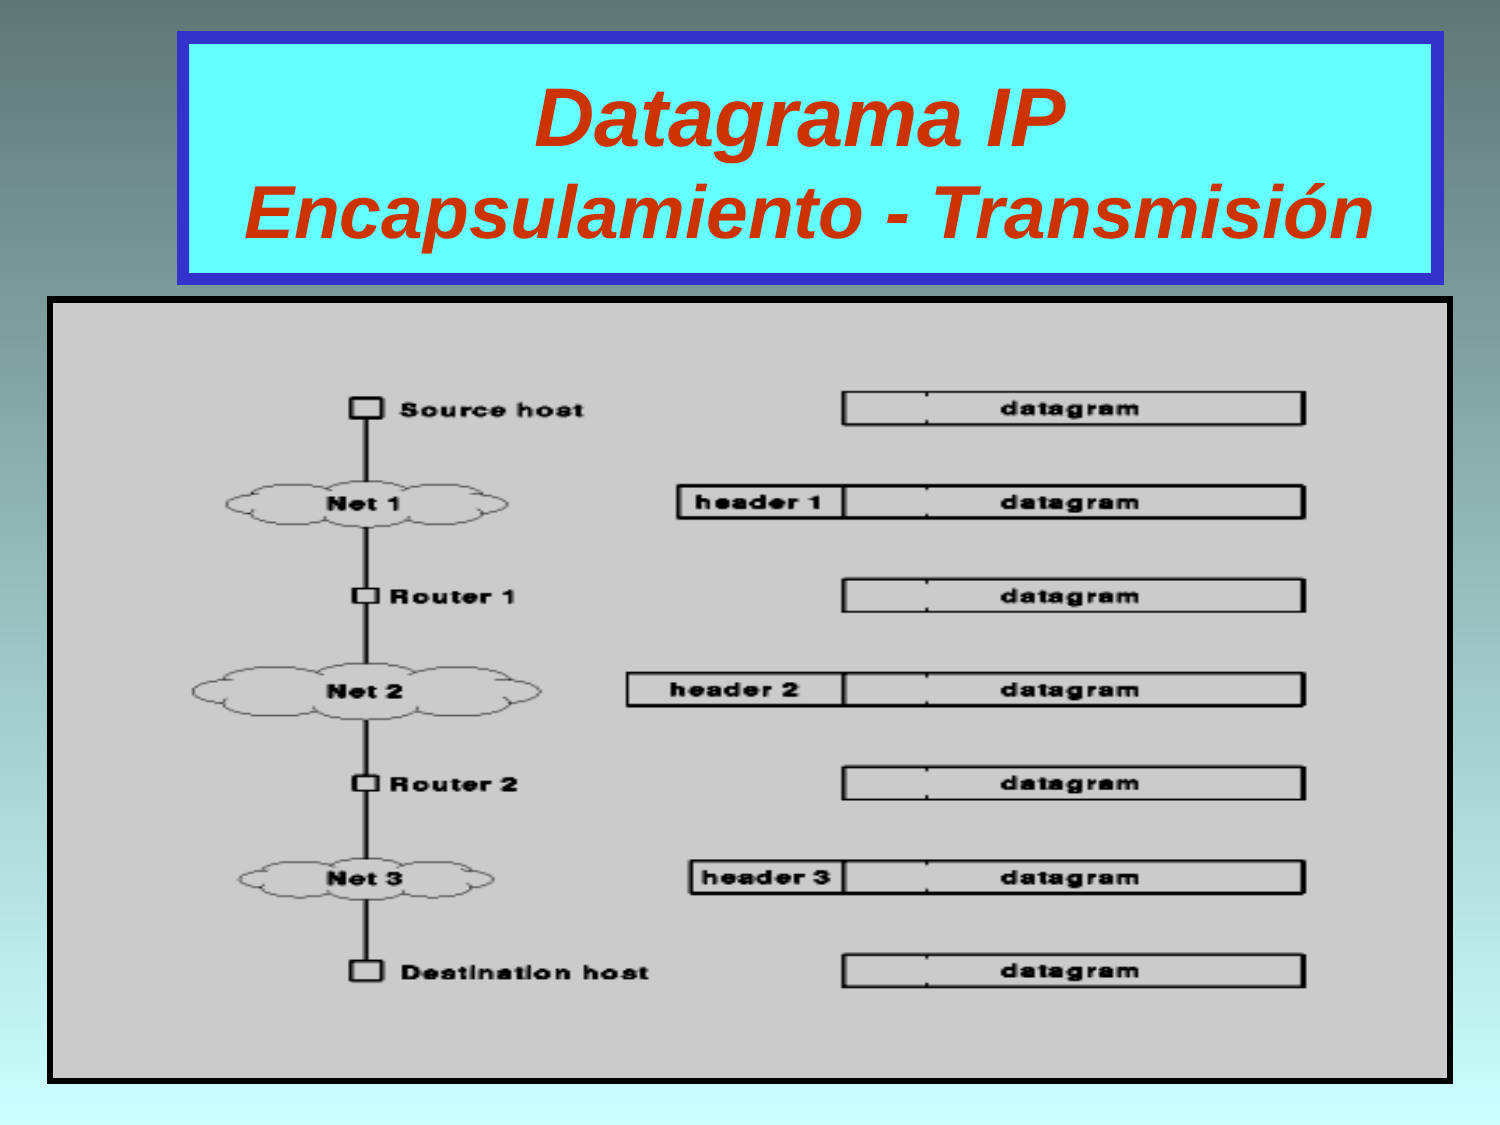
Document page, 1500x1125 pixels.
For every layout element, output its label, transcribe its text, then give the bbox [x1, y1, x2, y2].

picture [52, 302, 1448, 1078]
title Datagrama IP Encapsulamiento - Transmisión [182, 37, 1438, 280]
